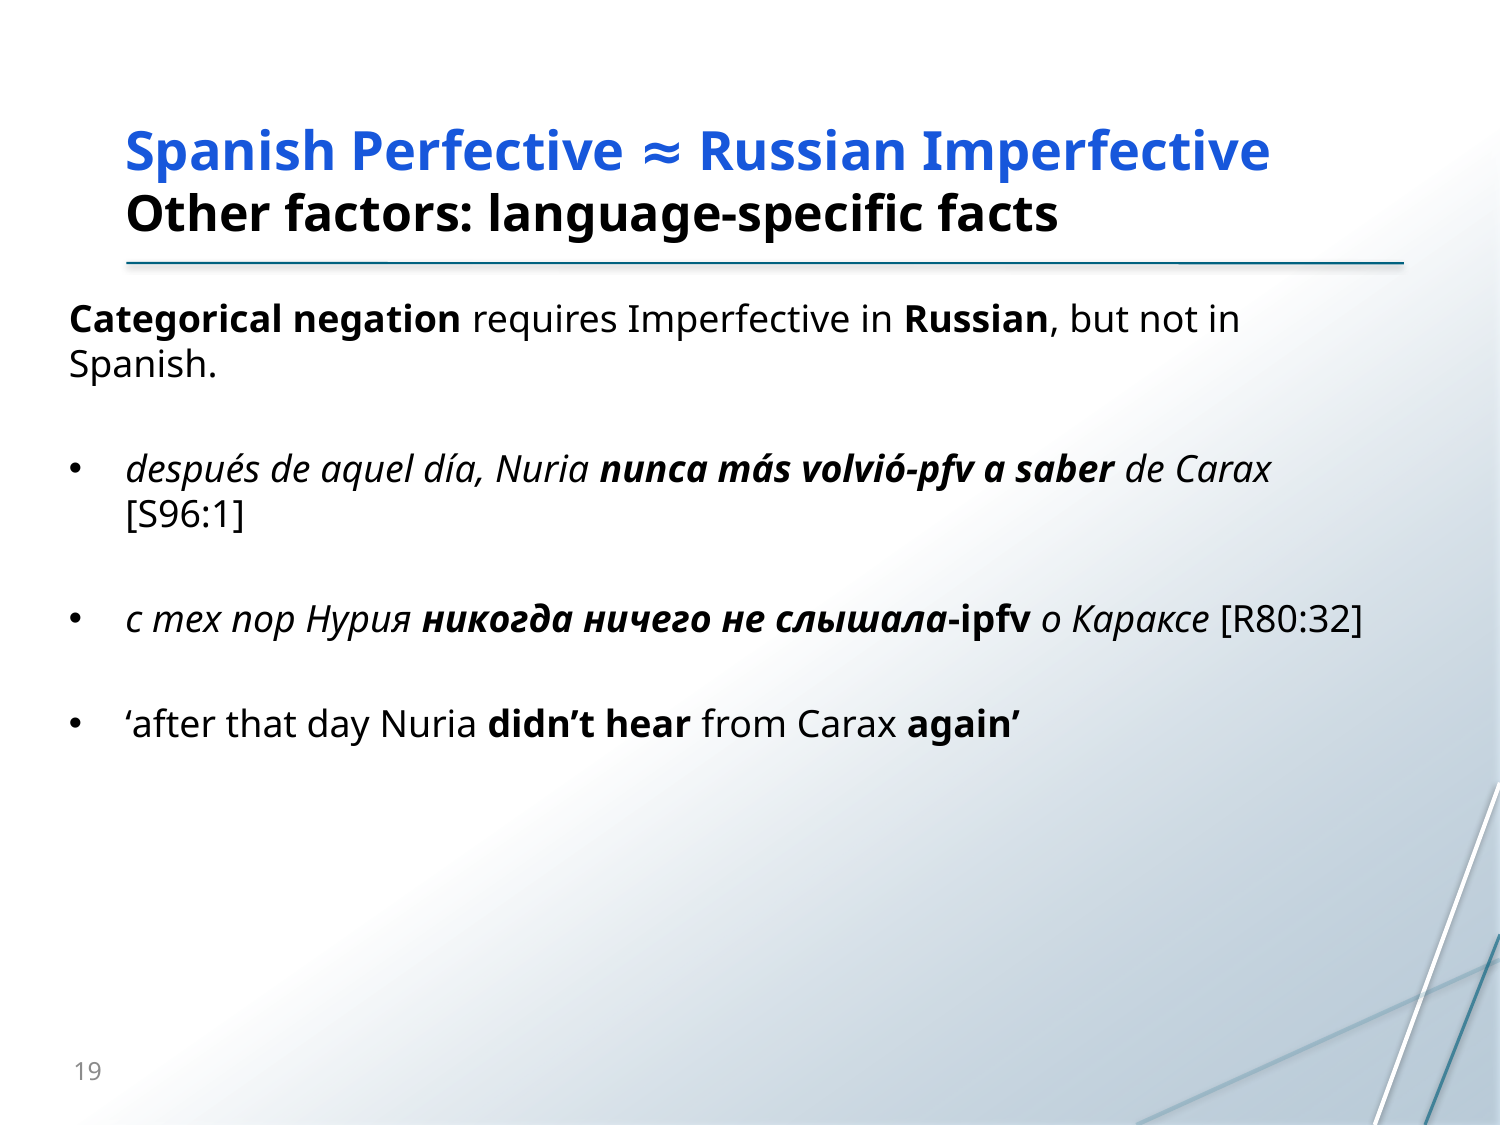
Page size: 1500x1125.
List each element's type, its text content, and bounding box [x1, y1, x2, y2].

slide_number 19 [54, 1042, 117, 1103]
title Spanish Perfective ≈ Russian Imperfective Other factors: language-specific facts [109, 49, 1403, 249]
list Categorical negation requires Imperfective in Russian, but not in Spanish. después de aquel día, Nuria nunca más volvió-pfv a saber de Carax [S96:1] с тех пор Нурия никогда ничего не слышала-ipfv о Караксе [R80:32] ‘after that day Nuria didn’t hear from Carax again’ [54, 287, 1404, 1005]
